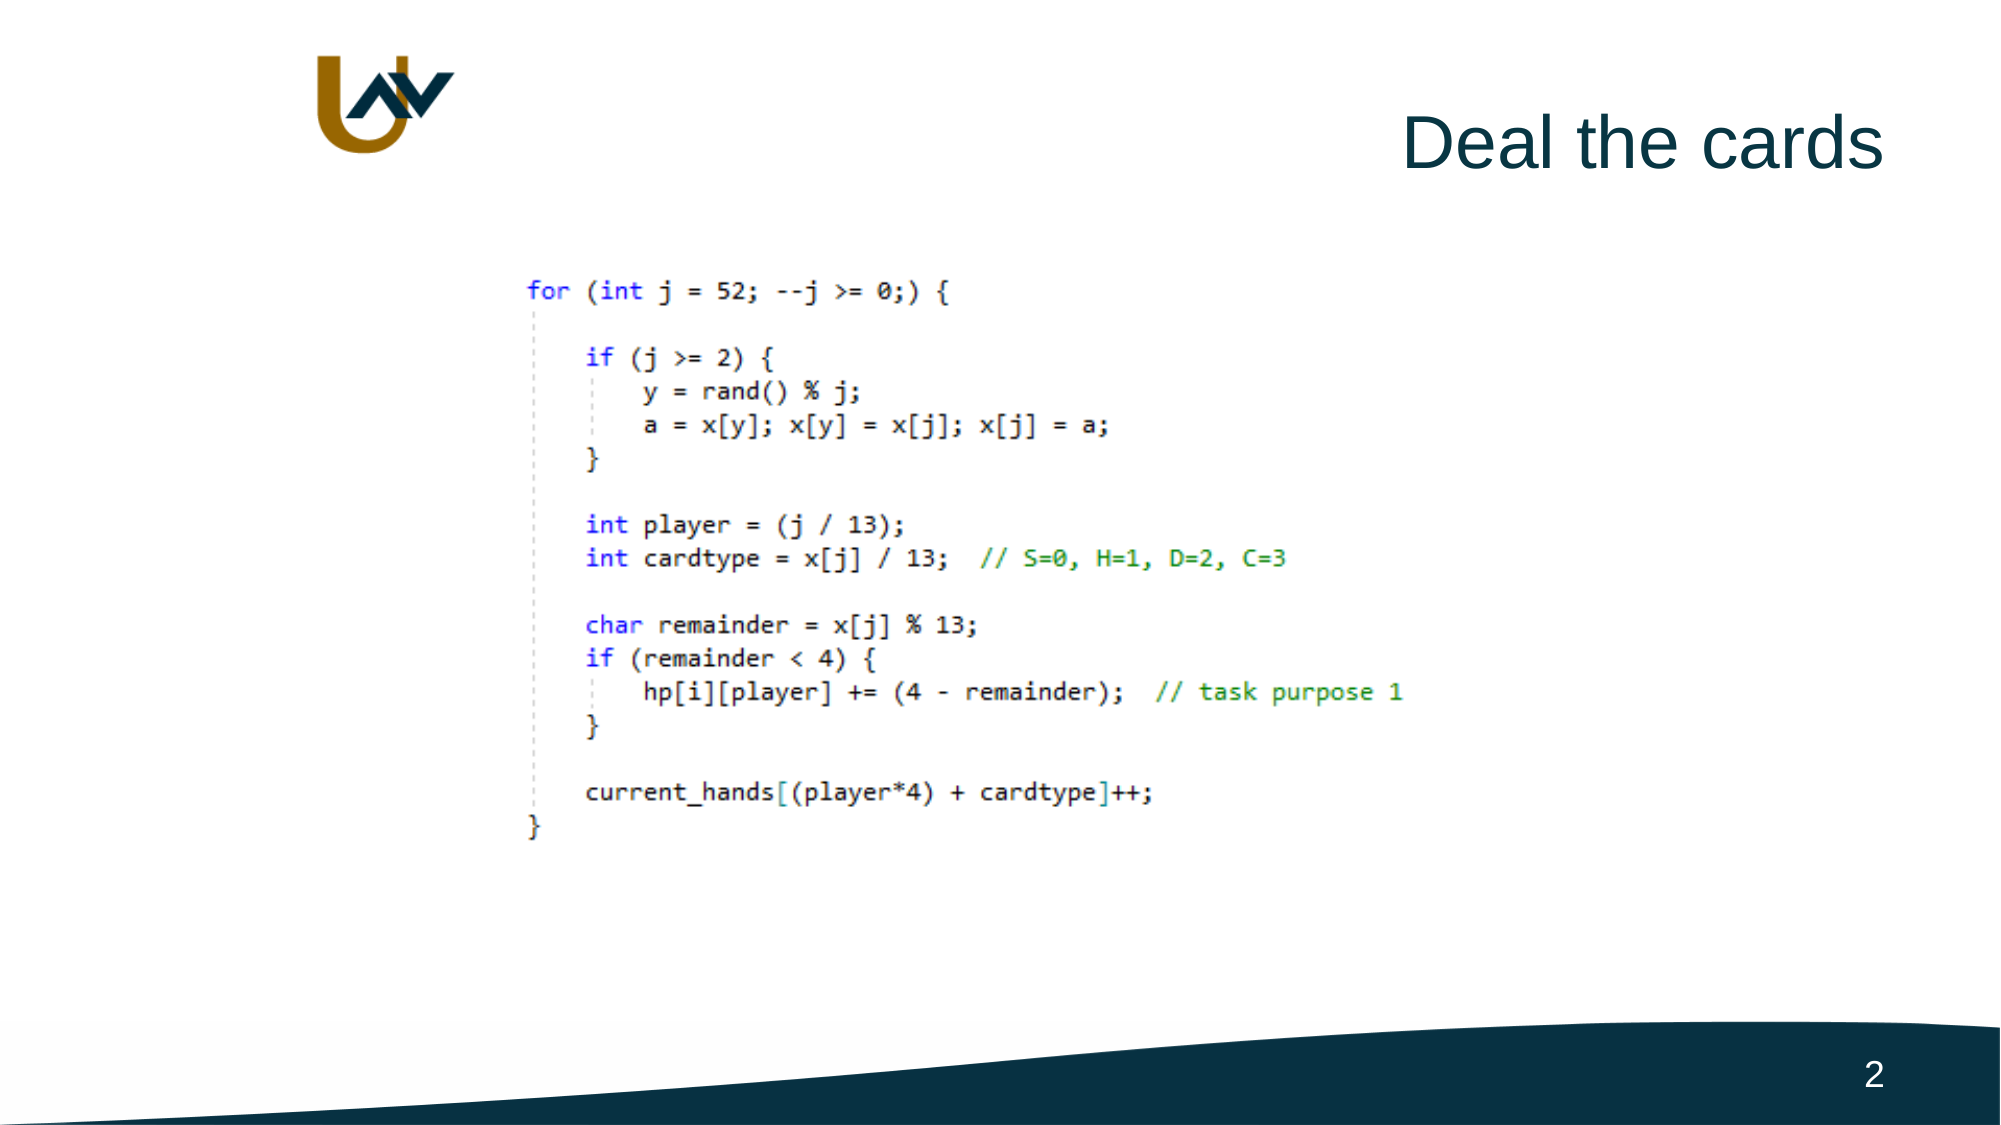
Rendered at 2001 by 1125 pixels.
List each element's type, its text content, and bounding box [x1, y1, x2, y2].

slide_number 2 [1433, 1042, 1900, 1103]
title Deal the cards [99, 45, 1900, 233]
picture [504, 262, 1456, 855]
picture [302, 44, 474, 173]
picture [0, 1021, 2000, 1125]
